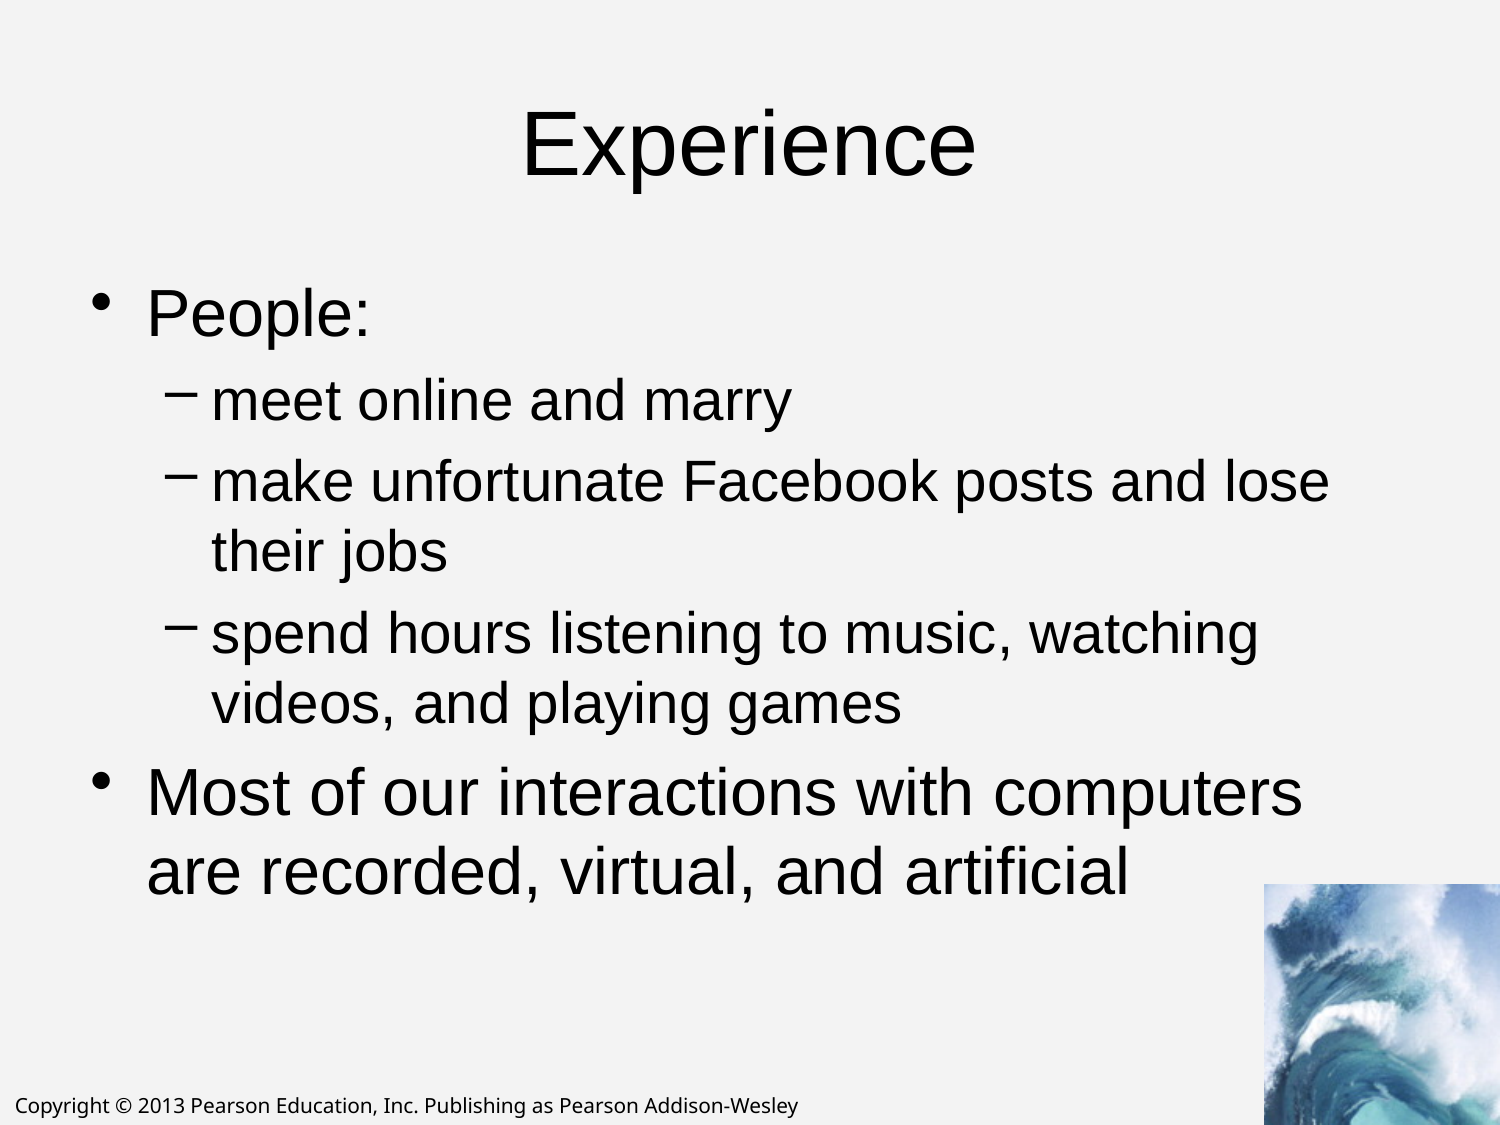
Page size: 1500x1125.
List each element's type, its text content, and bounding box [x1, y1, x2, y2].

list People: meet online and marry make unfortunate Facebook posts and lose their jobs spend hours listening to music, watching videos, and playing games Most of our interactions with computers are recorded, virtual, and artificial [74, 262, 1426, 1006]
picture [1264, 884, 1500, 1125]
title Experience [74, 44, 1426, 233]
